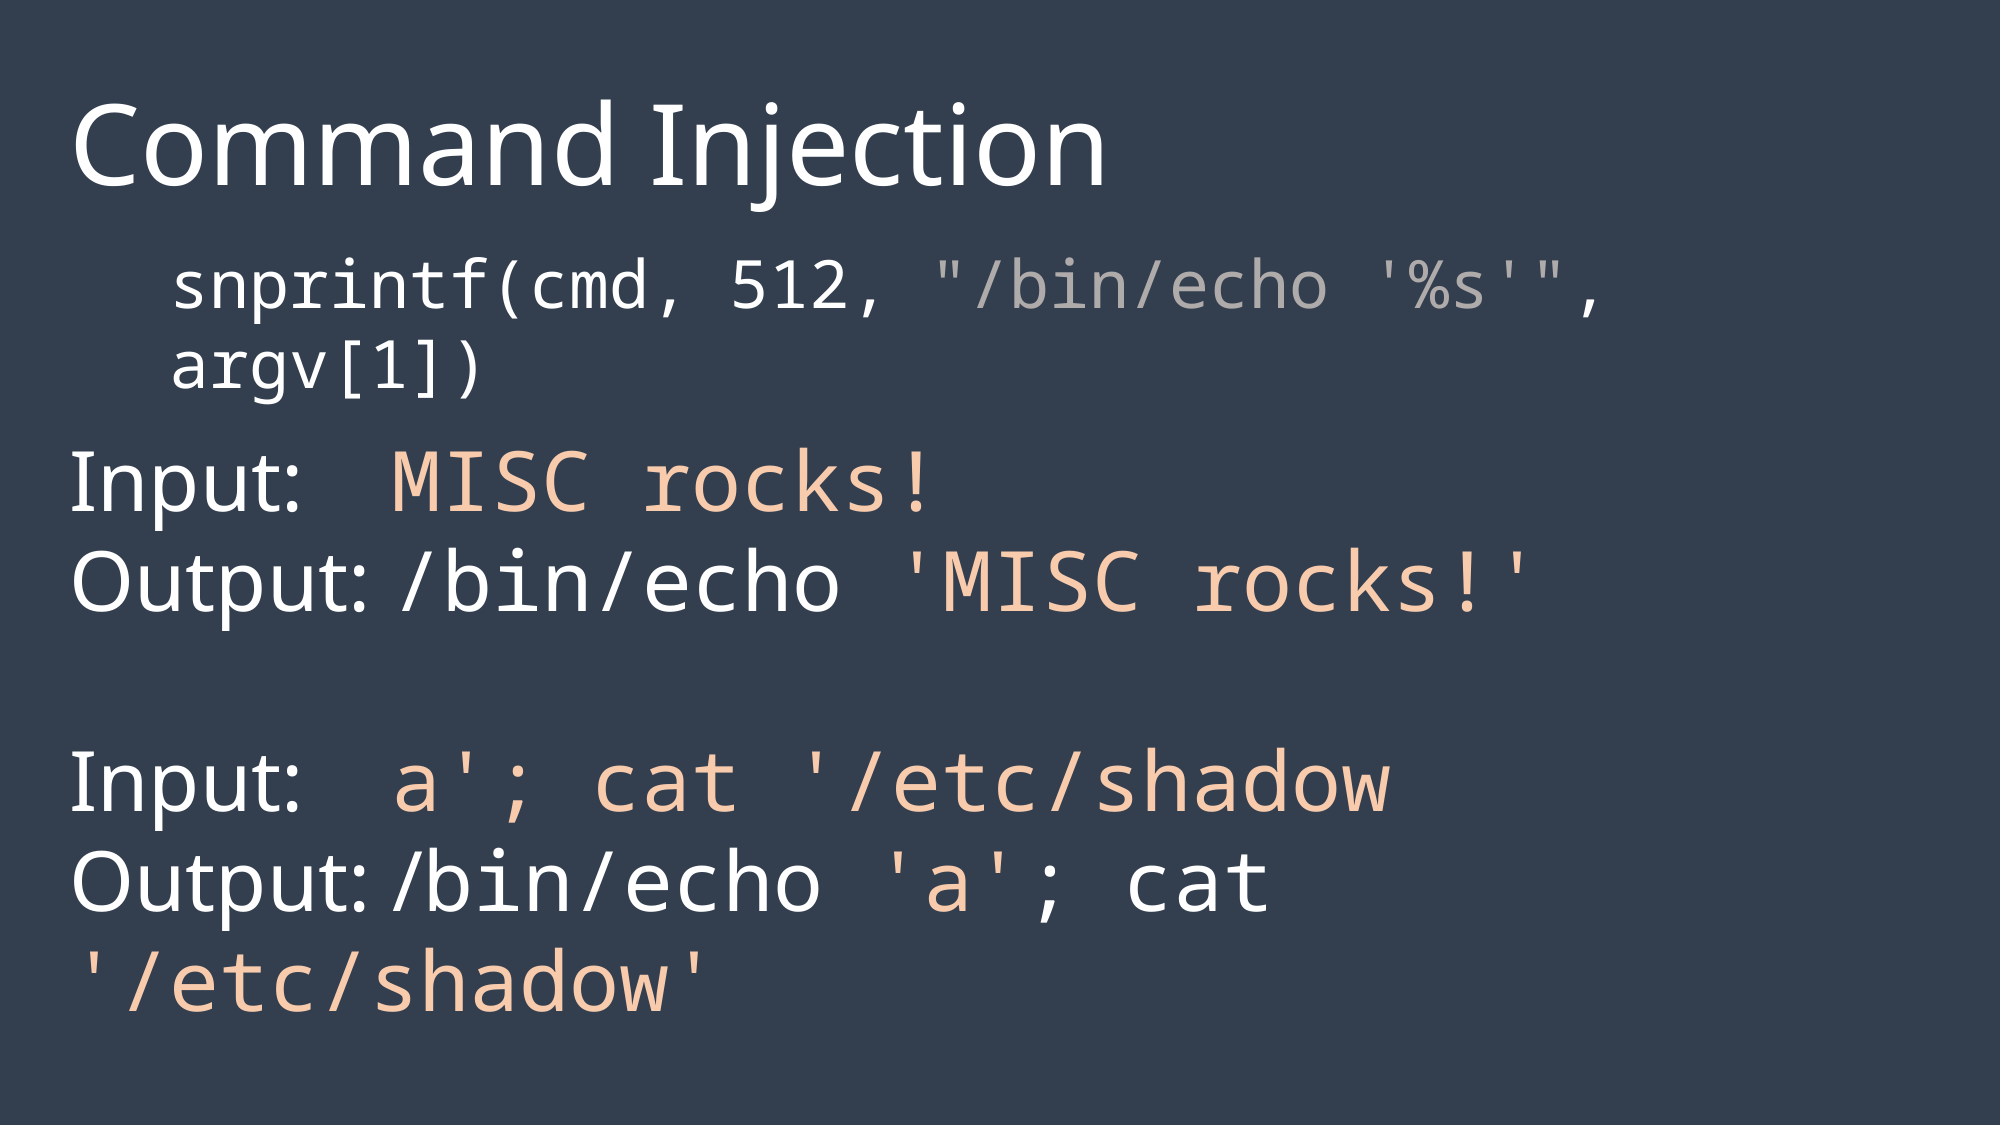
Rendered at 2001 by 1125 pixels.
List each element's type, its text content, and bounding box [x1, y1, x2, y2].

text_box Input: MISC rocks! Output: /bin/echo 'MISC rocks!' Input: a'; cat '/etc/shadow Output: /bin/echo 'a'; cat '/etc/shadow' [54, 420, 1946, 1036]
text_box Command Injection [54, 65, 1929, 216]
text_box snprintf(cmd, 512, "/bin/echo '%s'", argv[1]) [154, 234, 1917, 410]
